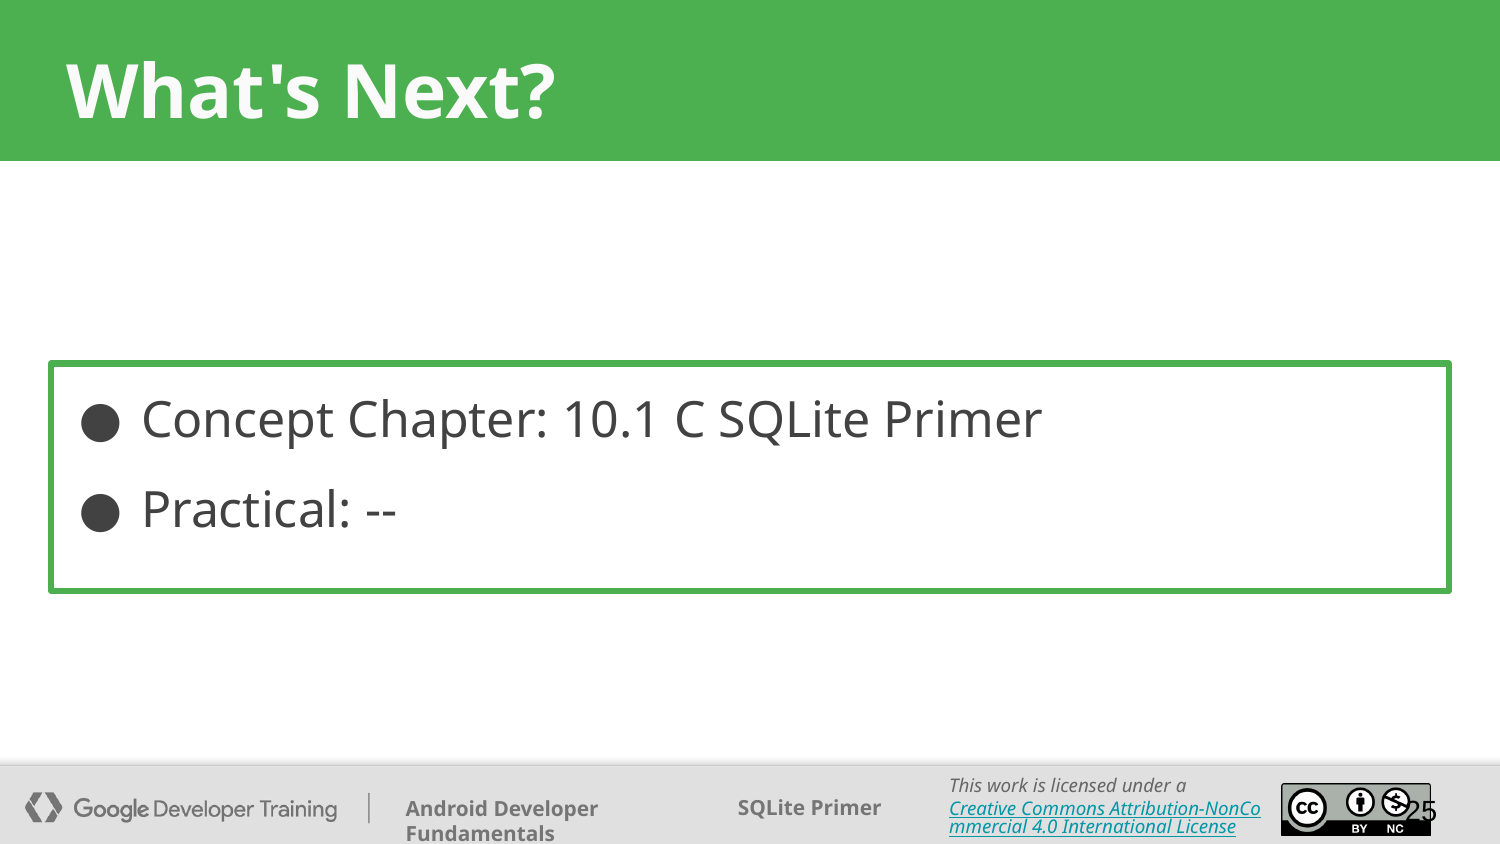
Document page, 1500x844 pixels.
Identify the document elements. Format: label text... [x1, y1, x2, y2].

picture [0, 161, 1500, 844]
text_box Concept Chapter: 10.1 C SQLite Primer Practical: -- [51, 363, 1449, 591]
title What's Next? [51, 28, 1449, 122]
slide_number ‹#› [1389, 777, 1480, 842]
